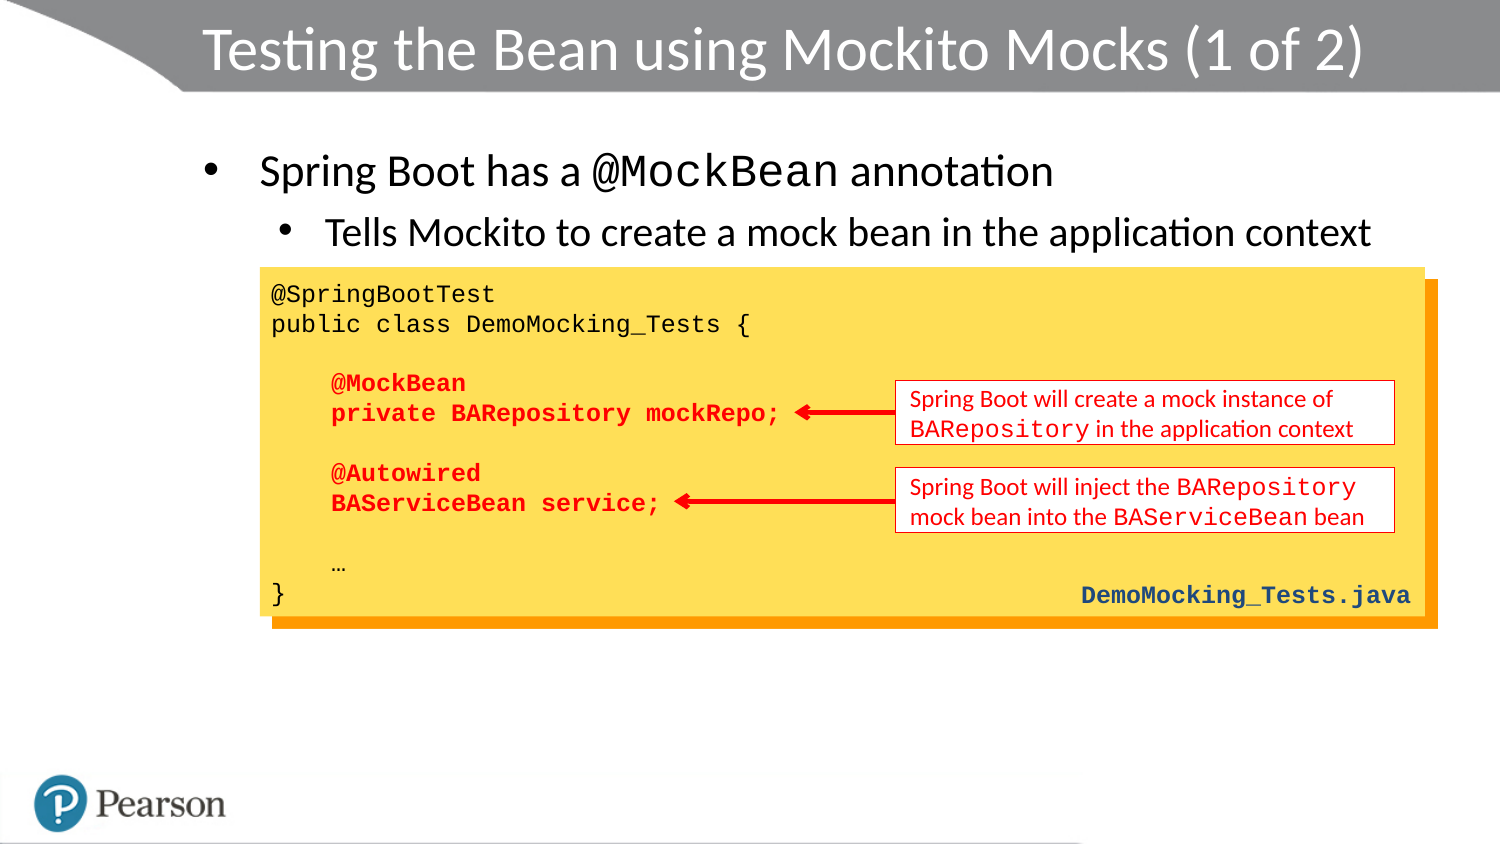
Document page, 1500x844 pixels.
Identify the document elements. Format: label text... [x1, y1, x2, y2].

text_box @SpringBootTest public class DemoMocking_Tests { @MockBean private BARepository mockRepo; @Autowired BAServiceBean service; … } [259, 267, 1425, 617]
text_box Spring Boot will create a mock instance of BARepository in the application context [895, 380, 1395, 445]
text_box DemoMocking_Tests.java [1058, 570, 1426, 616]
text_box Spring Boot will inject the BARepository mock bean into the BAServiceBean bean [895, 467, 1395, 533]
title Testing the Bean using Mockito Mocks (1 of 2) [187, 0, 1426, 93]
list Spring Boot has a @MockBean annotation Tells Mockito to create a mock bean in the application context [188, 133, 1469, 716]
picture [0, 0, 1500, 844]
